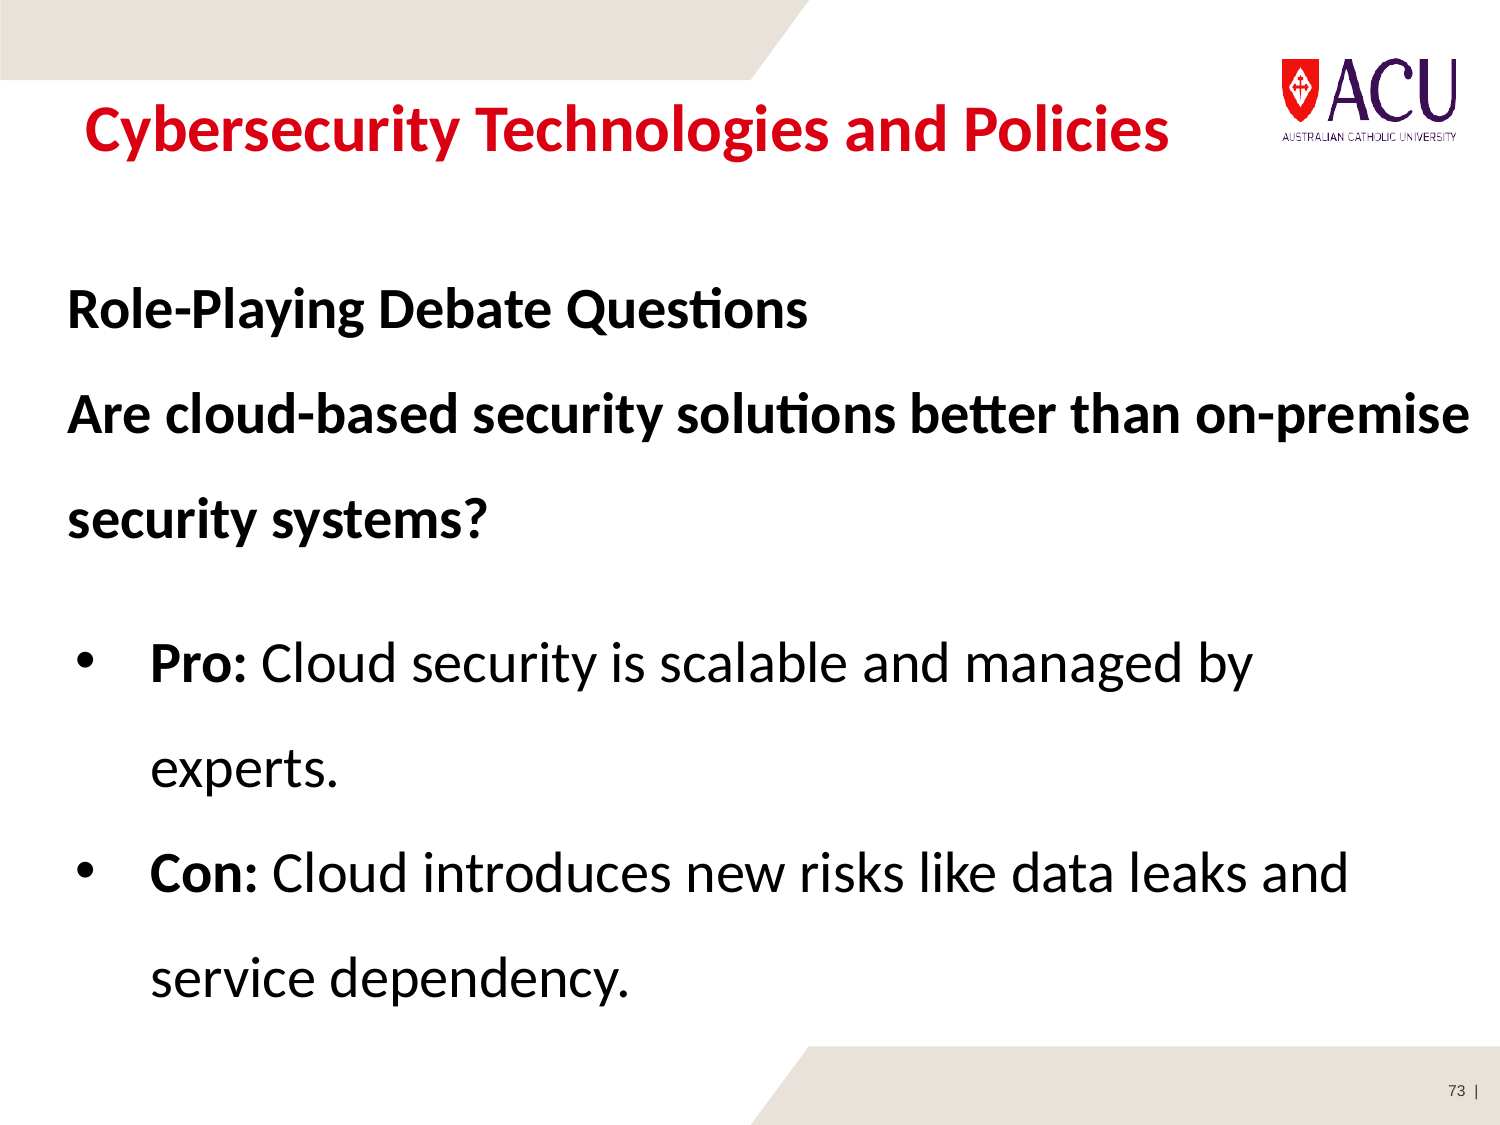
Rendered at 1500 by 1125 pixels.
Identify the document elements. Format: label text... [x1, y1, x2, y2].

text_box Role-Playing Debate Questions Are cloud-based security solutions better than on-premise security systems? [67, 225, 1481, 551]
title Cybersecurity Technologies and Policies [83, 82, 1253, 225]
picture [1282, 58, 1456, 141]
text_box Pro: Cloud security is scalable and managed by experts. Con: Cloud introduces new risks like data leaks and service dependency. [60, 582, 1440, 1017]
slide_number 73 | [1446, 1080, 1481, 1125]
